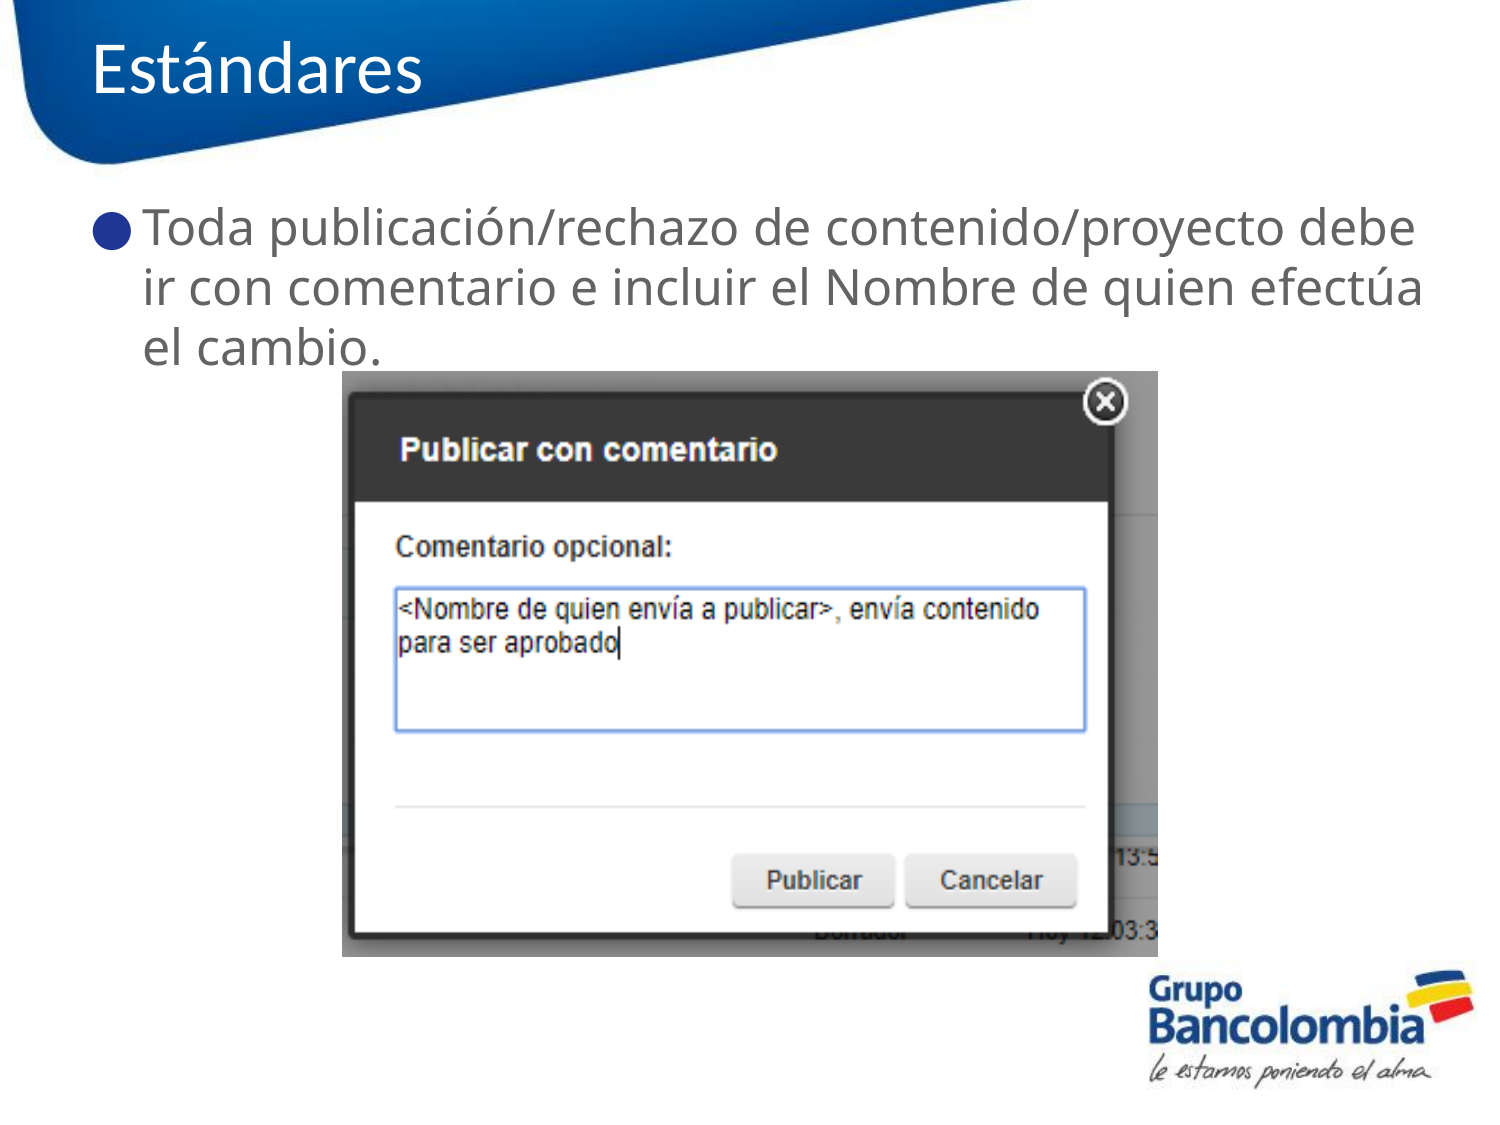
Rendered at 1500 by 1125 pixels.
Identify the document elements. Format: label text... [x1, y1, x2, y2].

text_box Toda publicación/rechazo de contenido/proyecto debe ir con comentario e incluir el Nombre de quien efectúa el cambio. [52, 187, 1448, 383]
picture [0, 0, 1500, 1125]
title [28, 169, 1332, 441]
text_box Estándares [20, 0, 495, 127]
